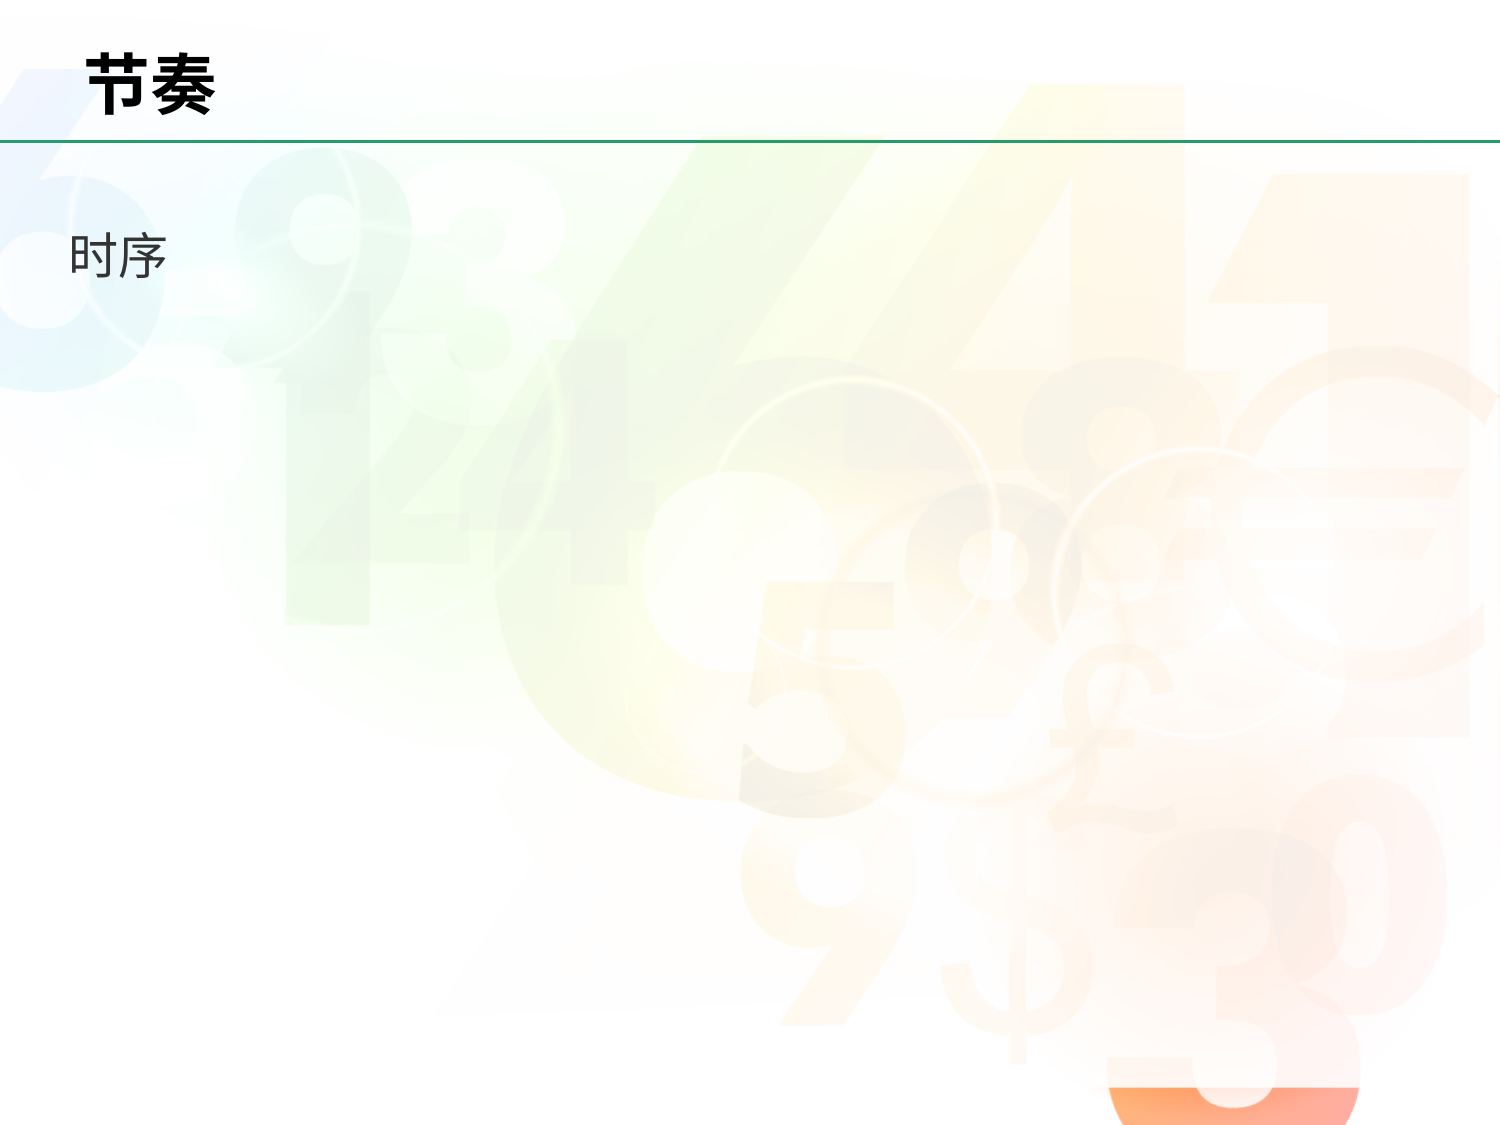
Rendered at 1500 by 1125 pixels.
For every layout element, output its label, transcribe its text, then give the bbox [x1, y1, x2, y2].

picture [0, 143, 1500, 1125]
list 时序 [68, 182, 1429, 1023]
title 节奏 [68, 16, 1429, 132]
